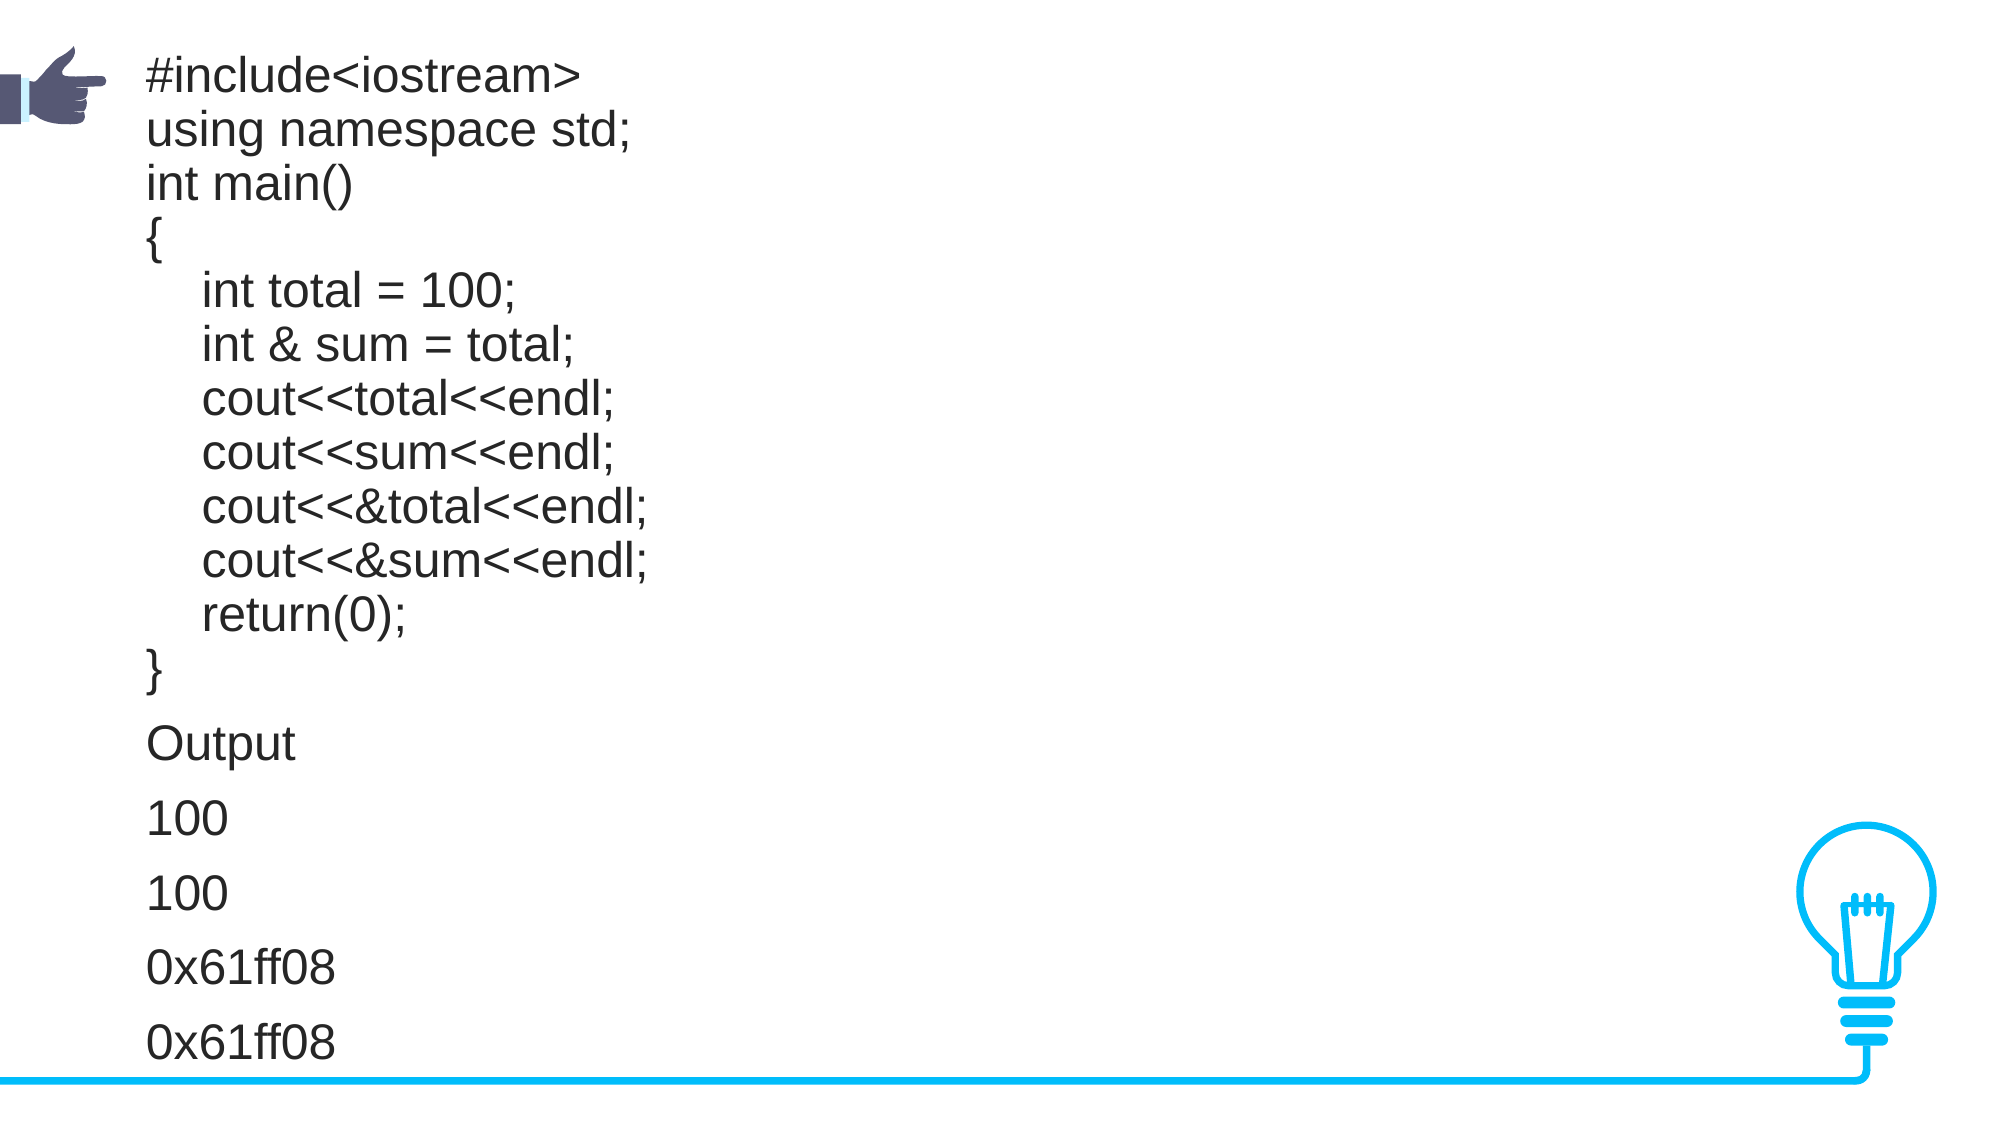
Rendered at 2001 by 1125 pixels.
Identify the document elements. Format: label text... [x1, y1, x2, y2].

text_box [0, 46, 107, 125]
list #include<iostream> using namespace std; int main() { int total = 100; int & sum = total; cout<<total<<endl; cout<<sum<<endl; cout<<&total<<endl; cout<<&sum<<endl; return(0); } Output 100 100 0x61ff08 0x61ff08 [130, 46, 1927, 1074]
